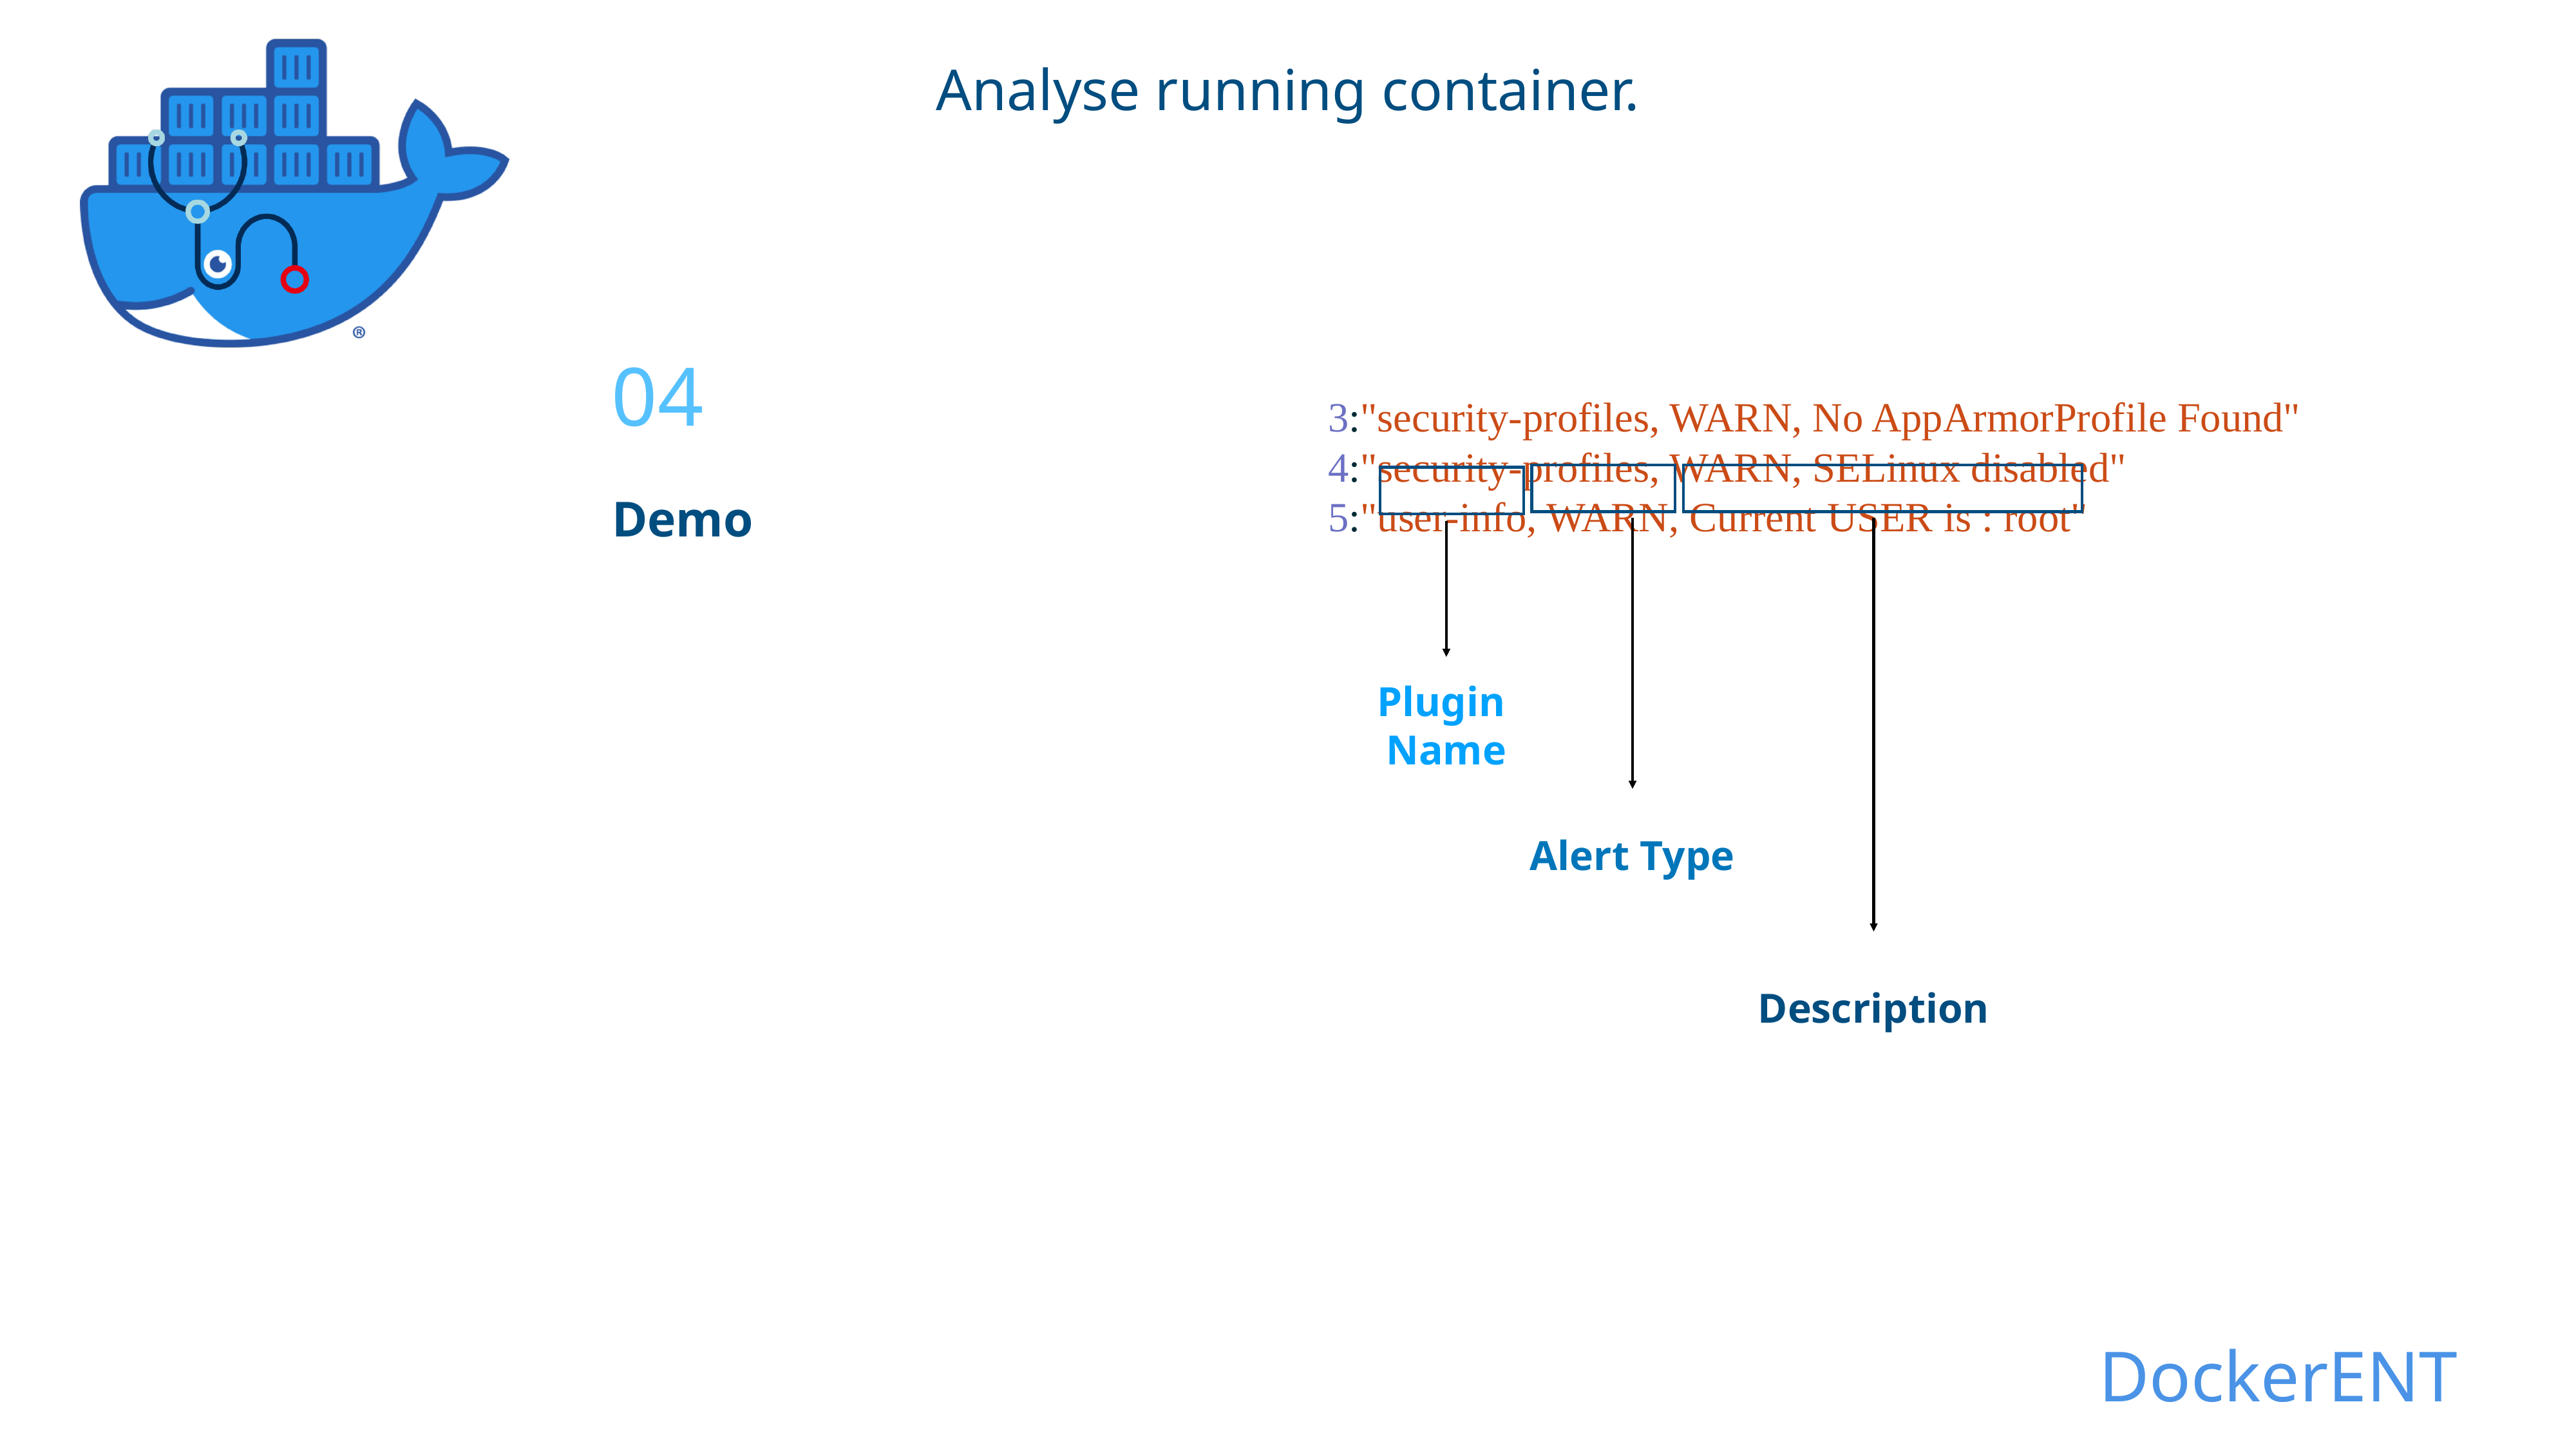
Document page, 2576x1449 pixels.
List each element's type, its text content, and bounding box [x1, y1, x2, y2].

text_box Alert Type [1524, 825, 1741, 884]
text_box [611, 355, 1030, 822]
text_box 3:"security-profiles, WARN, No AppArmorProfile Found" 4:"security-profiles, WARN, SELinux disabled" 5:"user-info, WARN, Current USER is : root" [1322, 384, 2531, 545]
text_box [1628, 517, 1637, 789]
text_box [1683, 465, 2082, 512]
subtitle Analyse running container. [540, 48, 2389, 157]
text_box Description [1752, 977, 1995, 1036]
text_box Plugin Name [1372, 670, 1521, 779]
text_box [1531, 465, 1675, 512]
title DockerENT [2008, 1328, 2548, 1422]
text_box [1870, 517, 1878, 932]
text_box [1380, 467, 1524, 515]
picture [48, 11, 540, 504]
text_box [1442, 520, 1451, 658]
